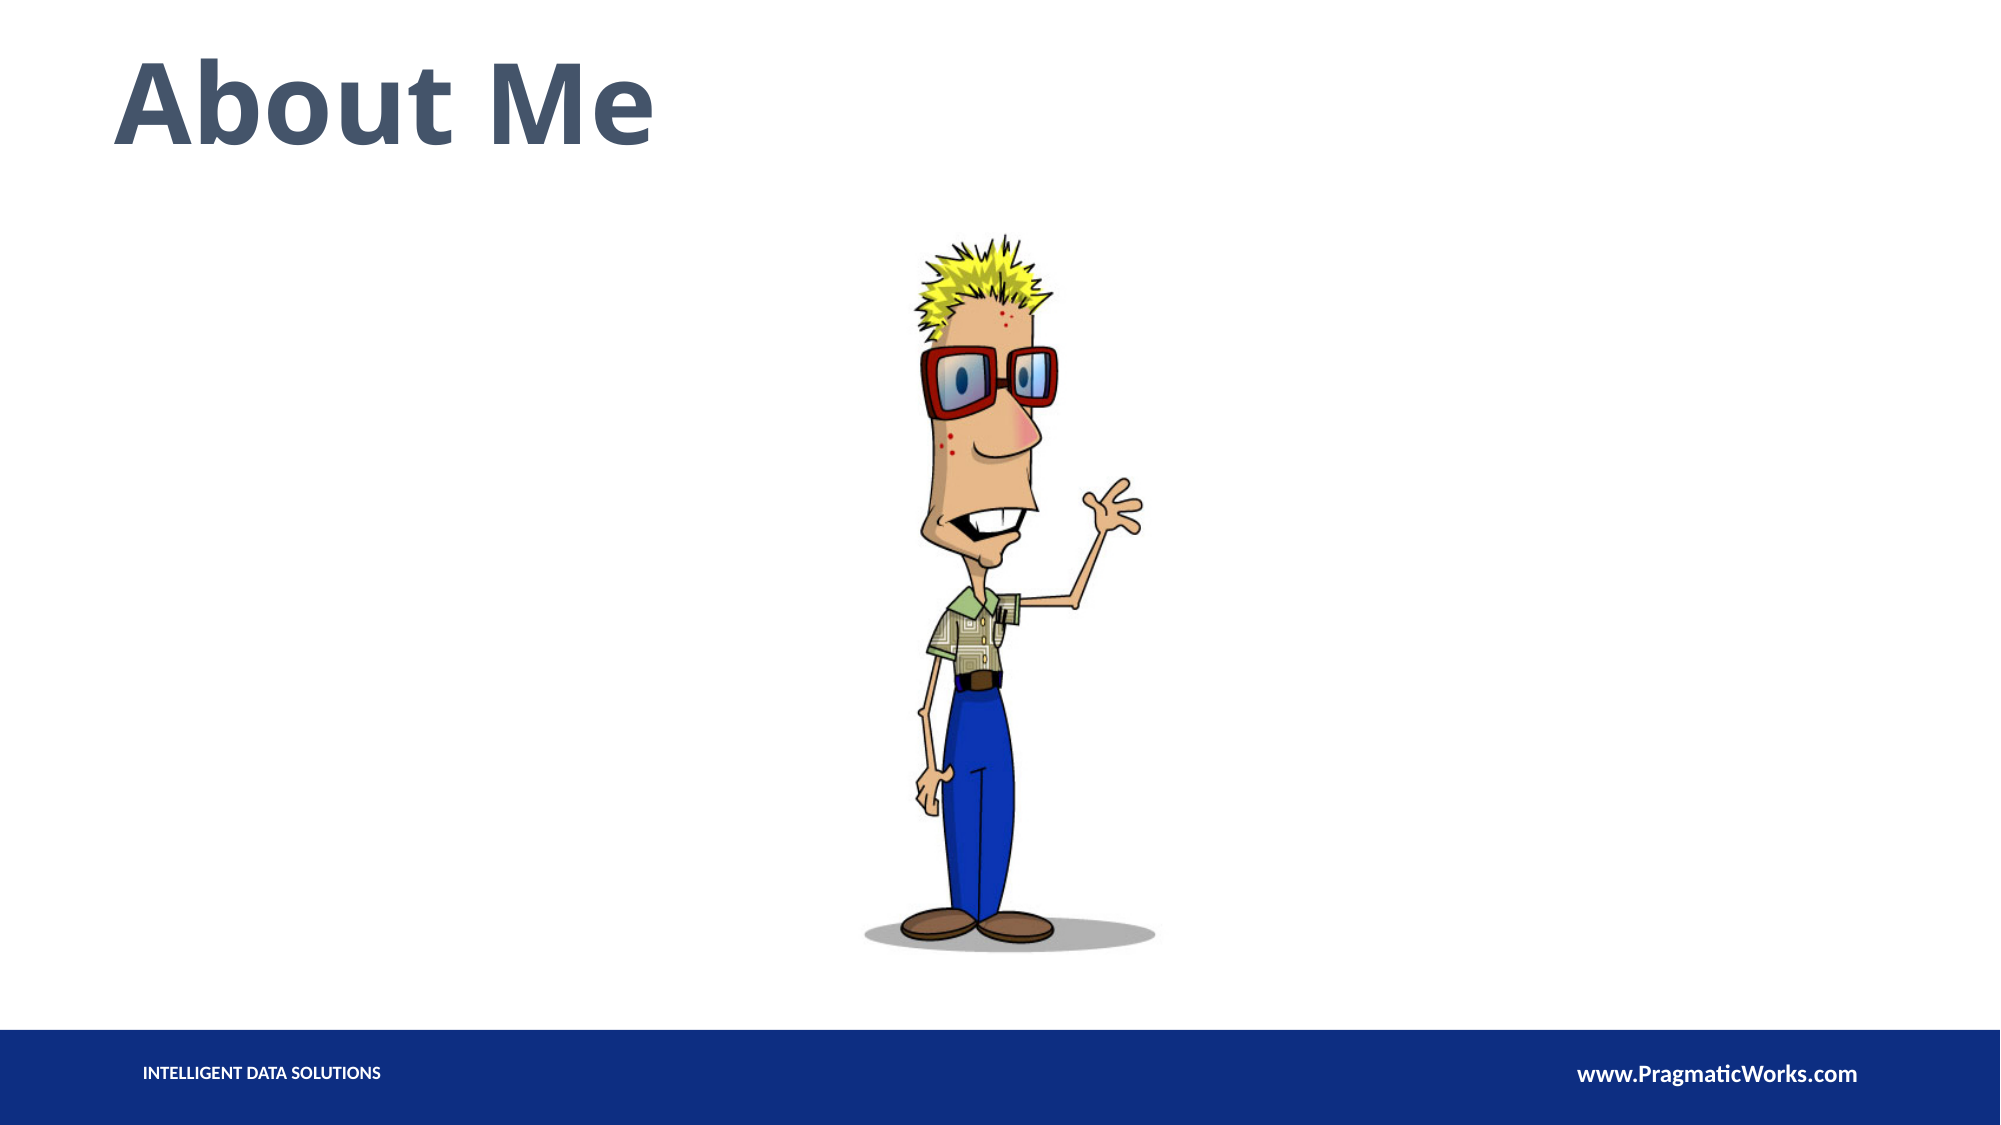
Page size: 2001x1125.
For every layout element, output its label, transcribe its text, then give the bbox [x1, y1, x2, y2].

picture [793, 212, 1207, 975]
title About Me [99, 38, 1901, 179]
